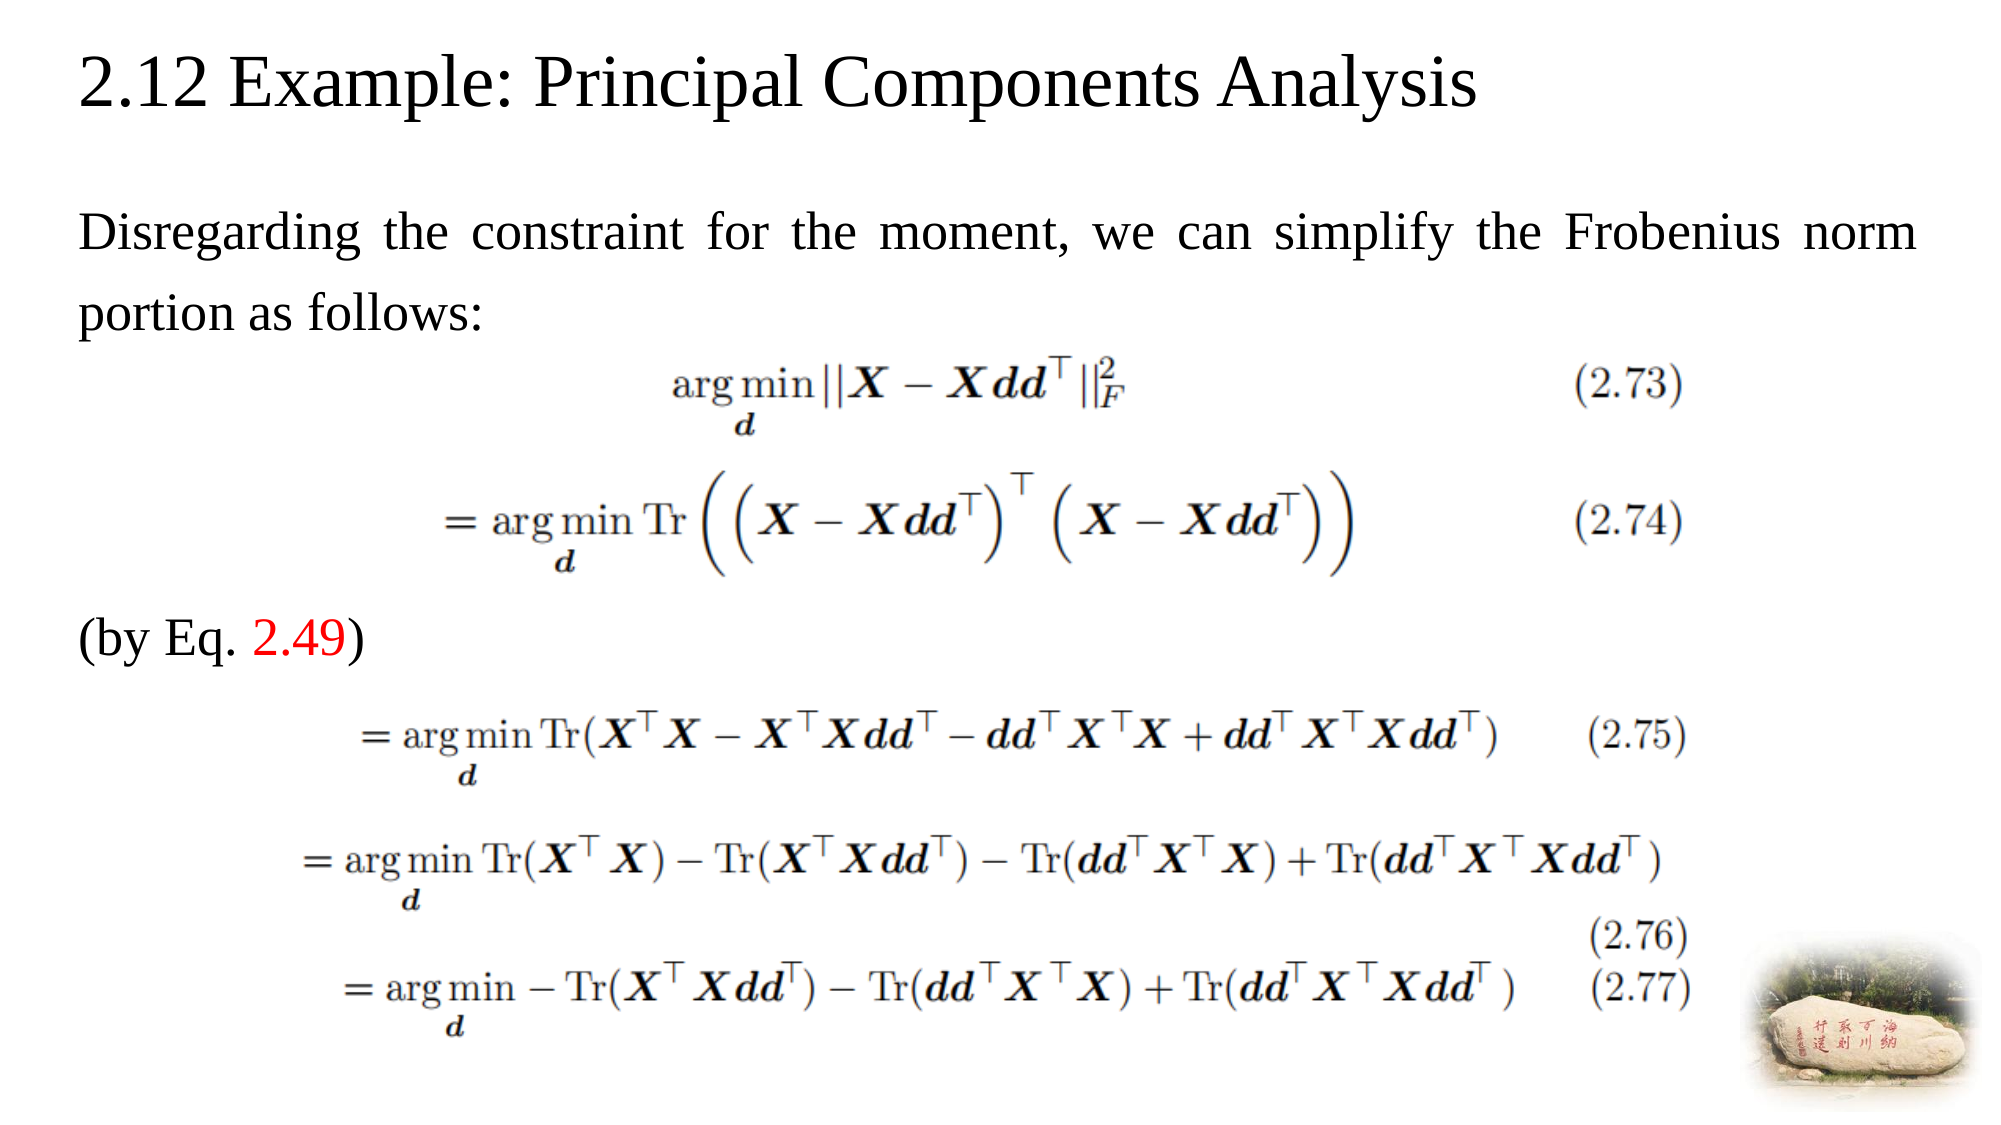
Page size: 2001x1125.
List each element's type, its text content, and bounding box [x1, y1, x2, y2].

picture [1740, 927, 1985, 1112]
picture [113, 353, 1699, 584]
list Disregarding the constraint for the moment, we can simplify the Frobenius norm portion as follows: (by Eq. 2.49) [63, 171, 1936, 1014]
title 2.12 Example: Principal Components Analysis [63, 21, 1789, 142]
picture [258, 679, 1699, 1046]
